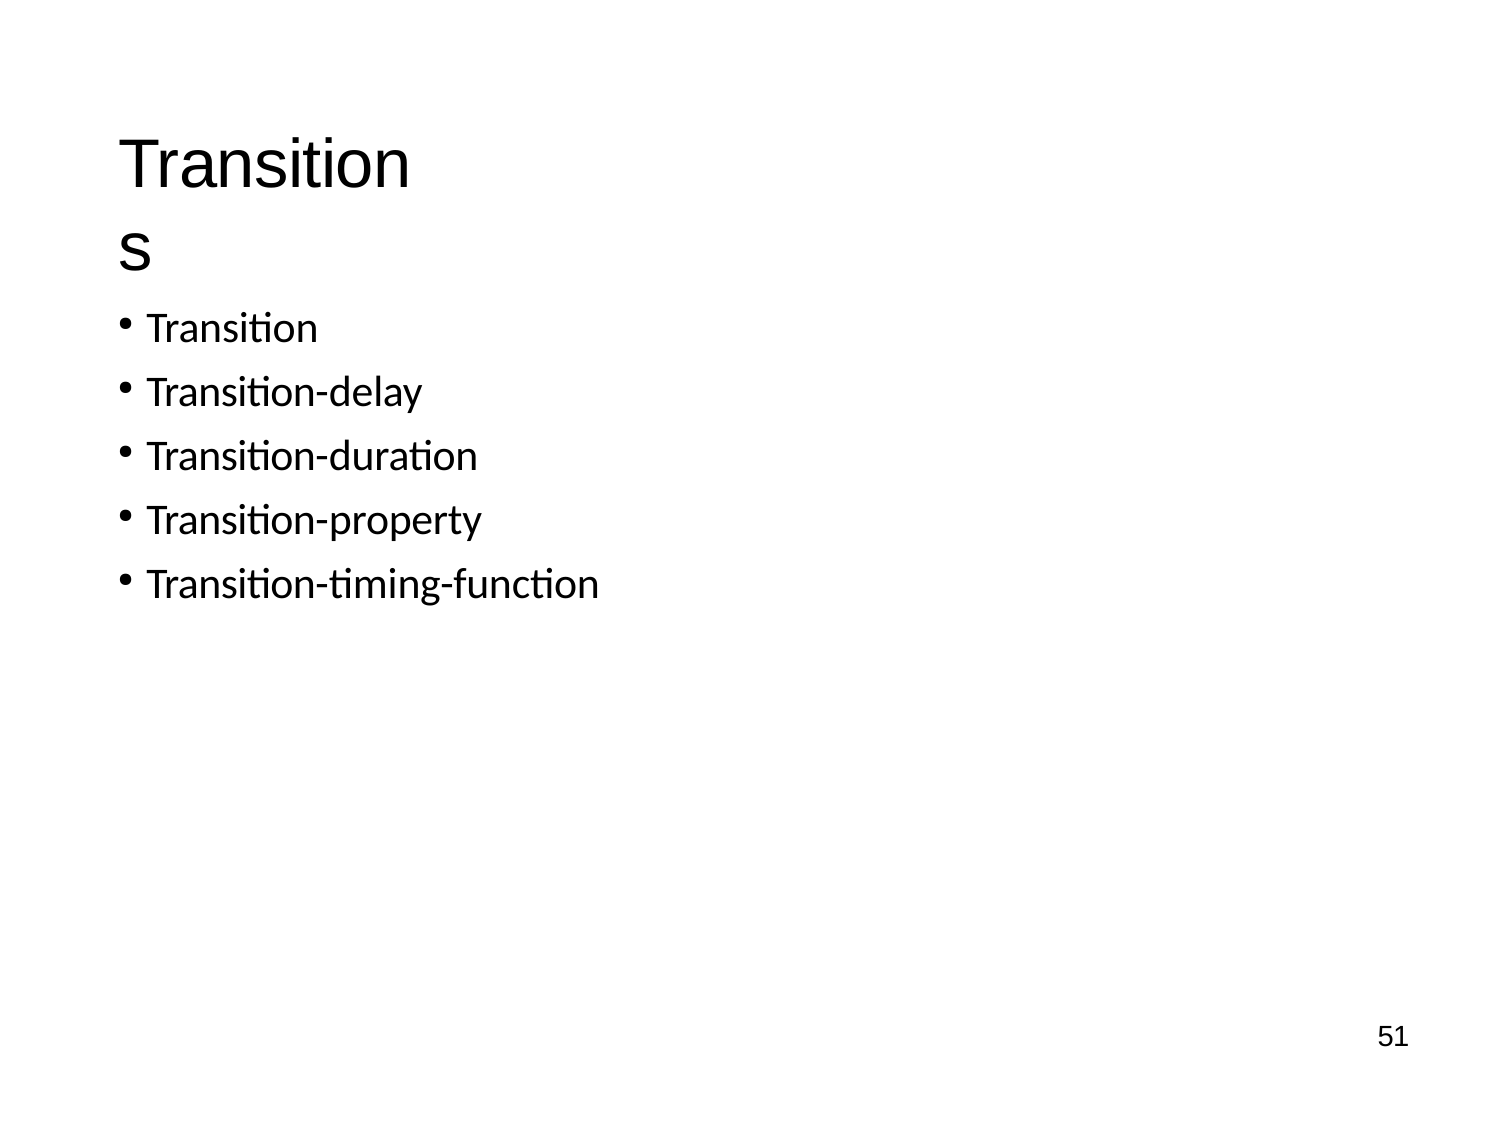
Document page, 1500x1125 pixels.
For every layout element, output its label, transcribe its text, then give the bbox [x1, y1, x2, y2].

slide_number 51 [1371, 1031, 1419, 1125]
text_box Transition Transition-delay Transition-duration Transition-property Transition-timing-function [115, 285, 612, 608]
title Transitions [116, 116, 417, 285]
